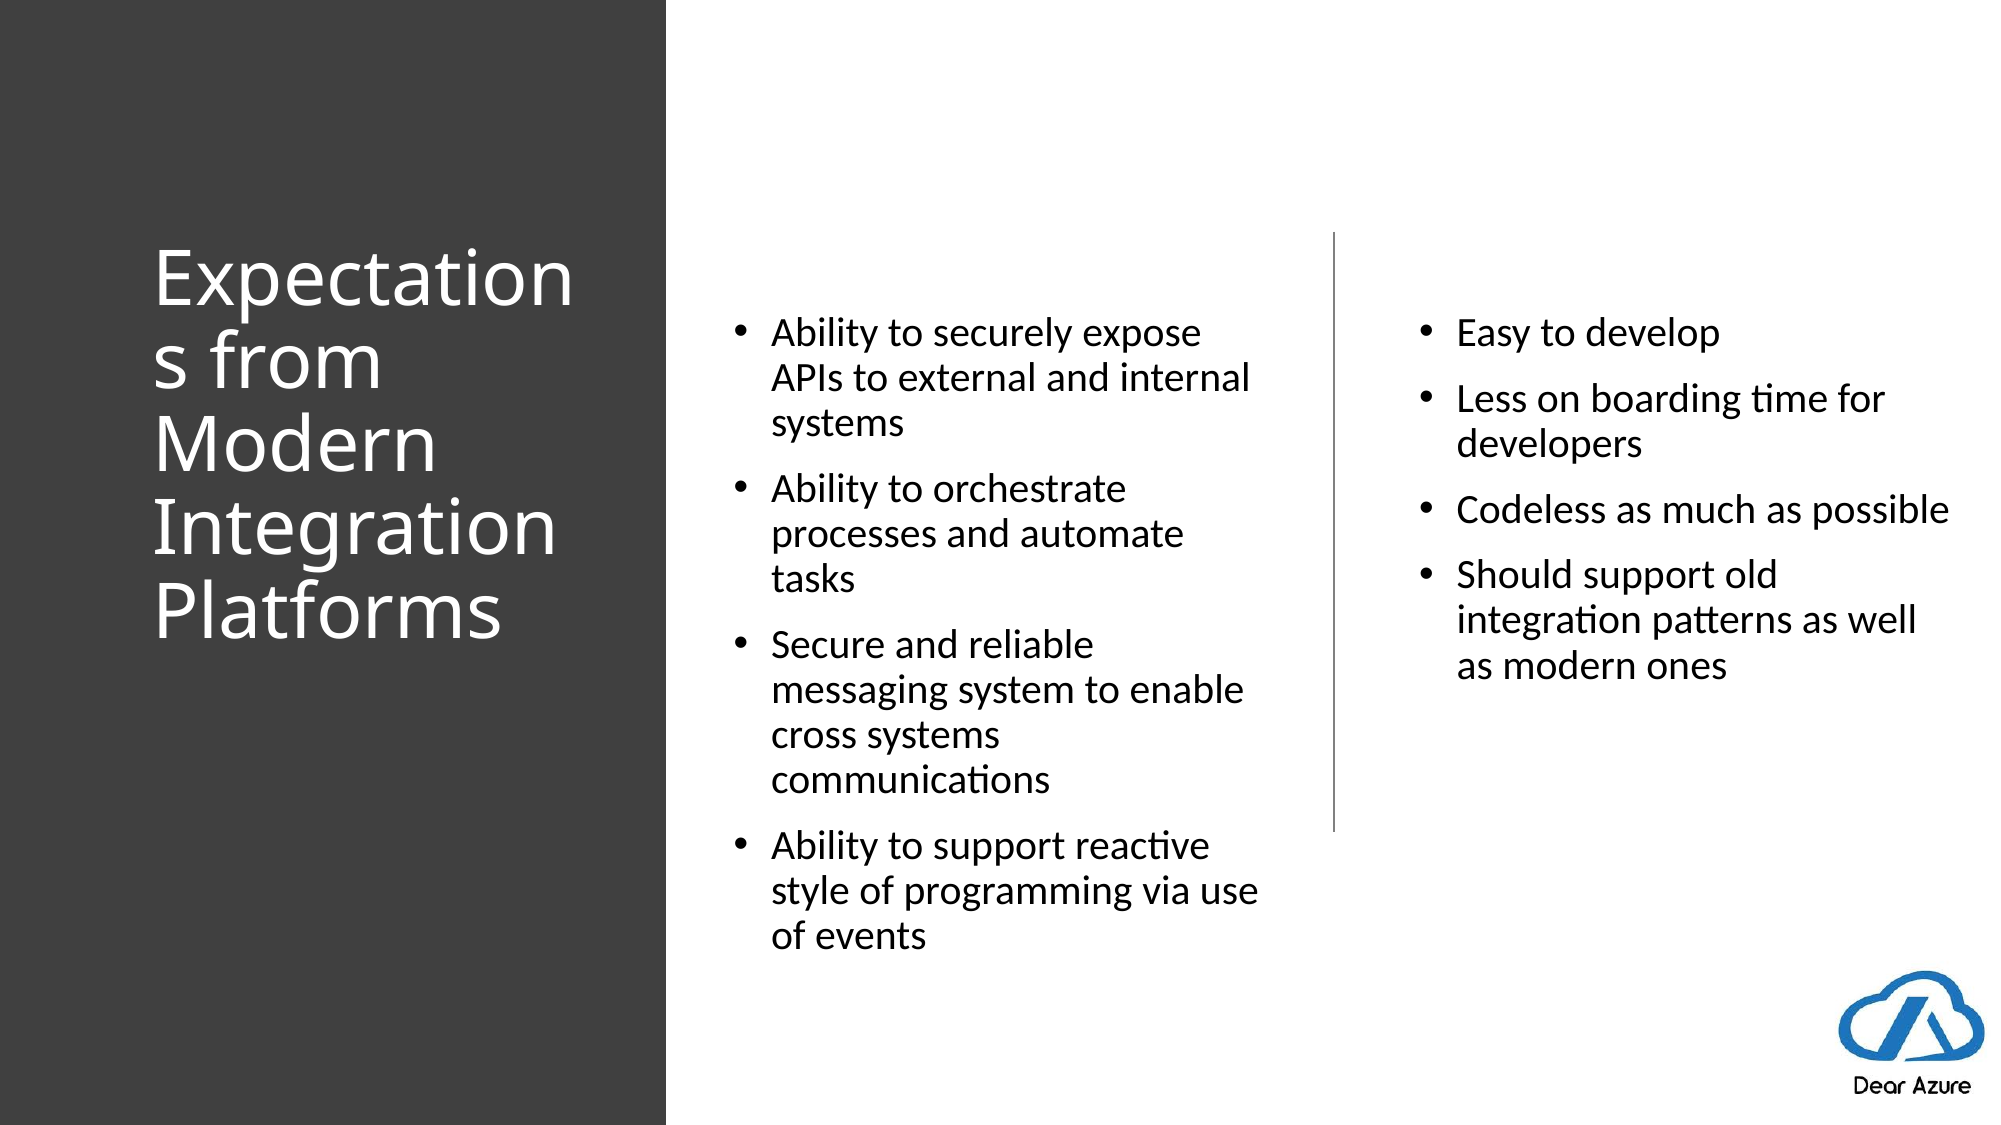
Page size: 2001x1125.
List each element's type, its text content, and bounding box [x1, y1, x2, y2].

list Ability to securely expose APIs to external and internal systems Ability to orchestrate processes and automate tasks Secure and reliable messaging system to enable cross systems communications Ability to support reactive style of programming via use of events [718, 231, 1281, 1013]
title Expectations from Modern Integration Platforms [137, 231, 613, 948]
text_box [0, 0, 667, 1125]
picture [1822, 948, 2000, 1125]
text_box Easy to develop Less on boarding time for developers Codeless as much as possible Should support old integration patterns as well as modern ones [1404, 231, 1967, 985]
